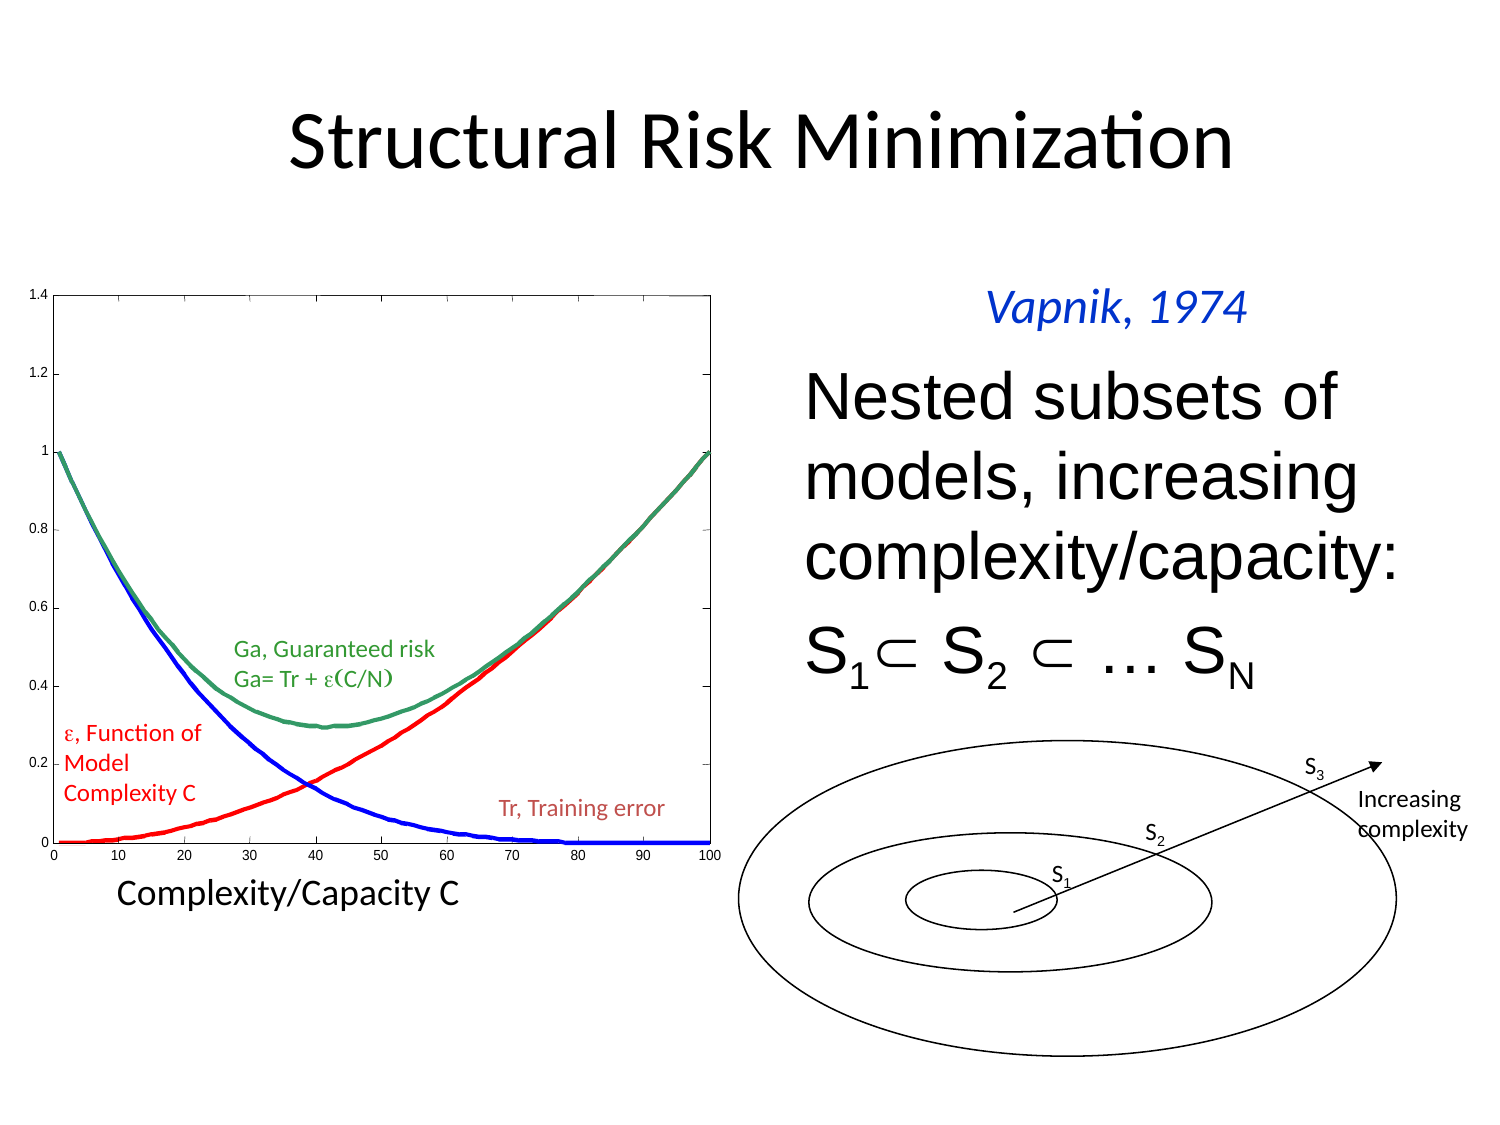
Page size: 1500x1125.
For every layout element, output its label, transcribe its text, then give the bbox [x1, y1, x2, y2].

title Structural Risk Minimization [125, 41, 1400, 230]
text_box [0, 244, 874, 921]
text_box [738, 266, 1500, 1057]
